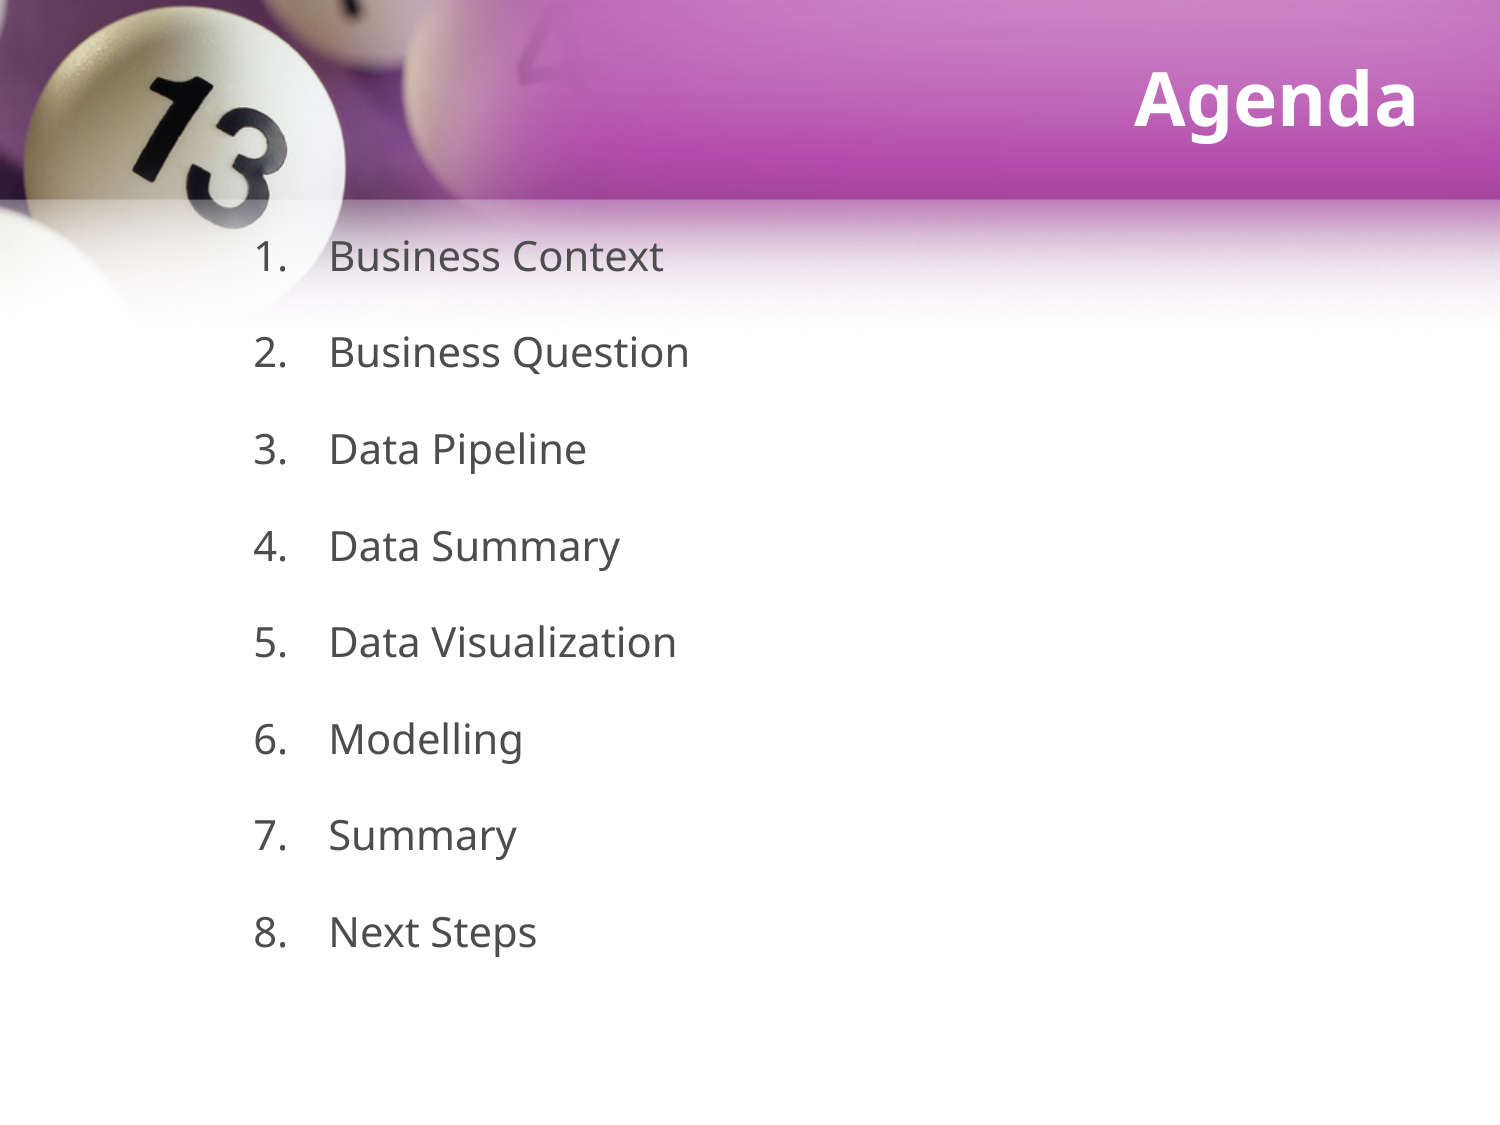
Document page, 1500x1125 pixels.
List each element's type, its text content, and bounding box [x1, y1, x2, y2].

title Agenda [300, 42, 1436, 150]
list Business Context Business Question Data Pipeline Data Summary Data Visualization Modelling Summary Next Steps [238, 231, 1349, 988]
picture [0, 0, 1500, 1125]
